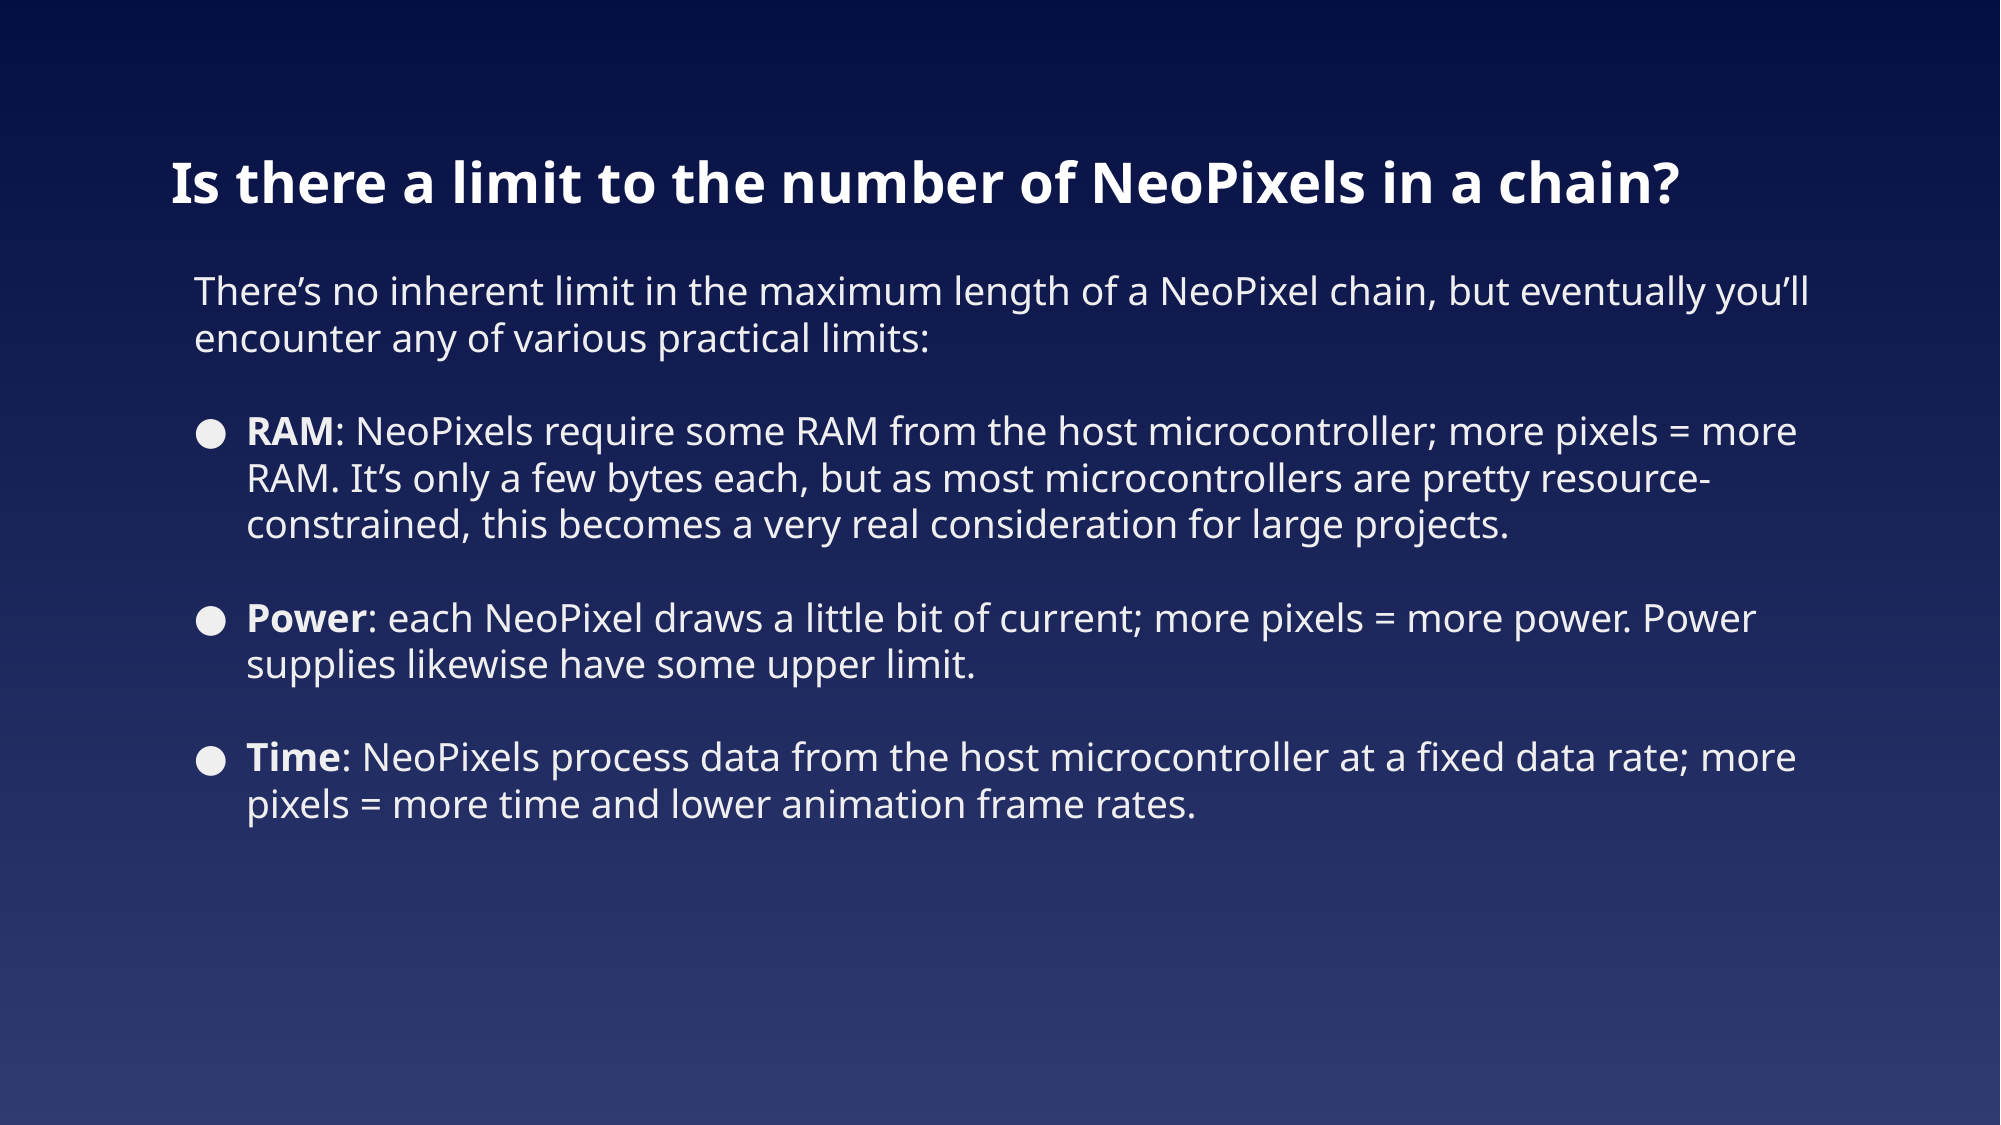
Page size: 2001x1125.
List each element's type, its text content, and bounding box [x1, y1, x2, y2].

list There’s no inherent limit in the maximum length of a NeoPixel chain, but eventually you’ll encounter any of various practical limits: RAM: NeoPixels require some RAM from the host microcontroller; more pixels = more RAM. It’s only a few bytes each, but as most microcontrollers are pretty resource-constrained, this becomes a very real consideration for large projects. Power: each NeoPixel draws a little bit of current; more pixels = more power. Power supplies likewise have some upper limit. Time: NeoPixels process data from the host microcontroller at a fixed data rate; more pixels = more time and lower animation frame rates. [156, 252, 1844, 1007]
title Is there a limit to the number of NeoPixels in a chain? [156, 118, 1844, 244]
